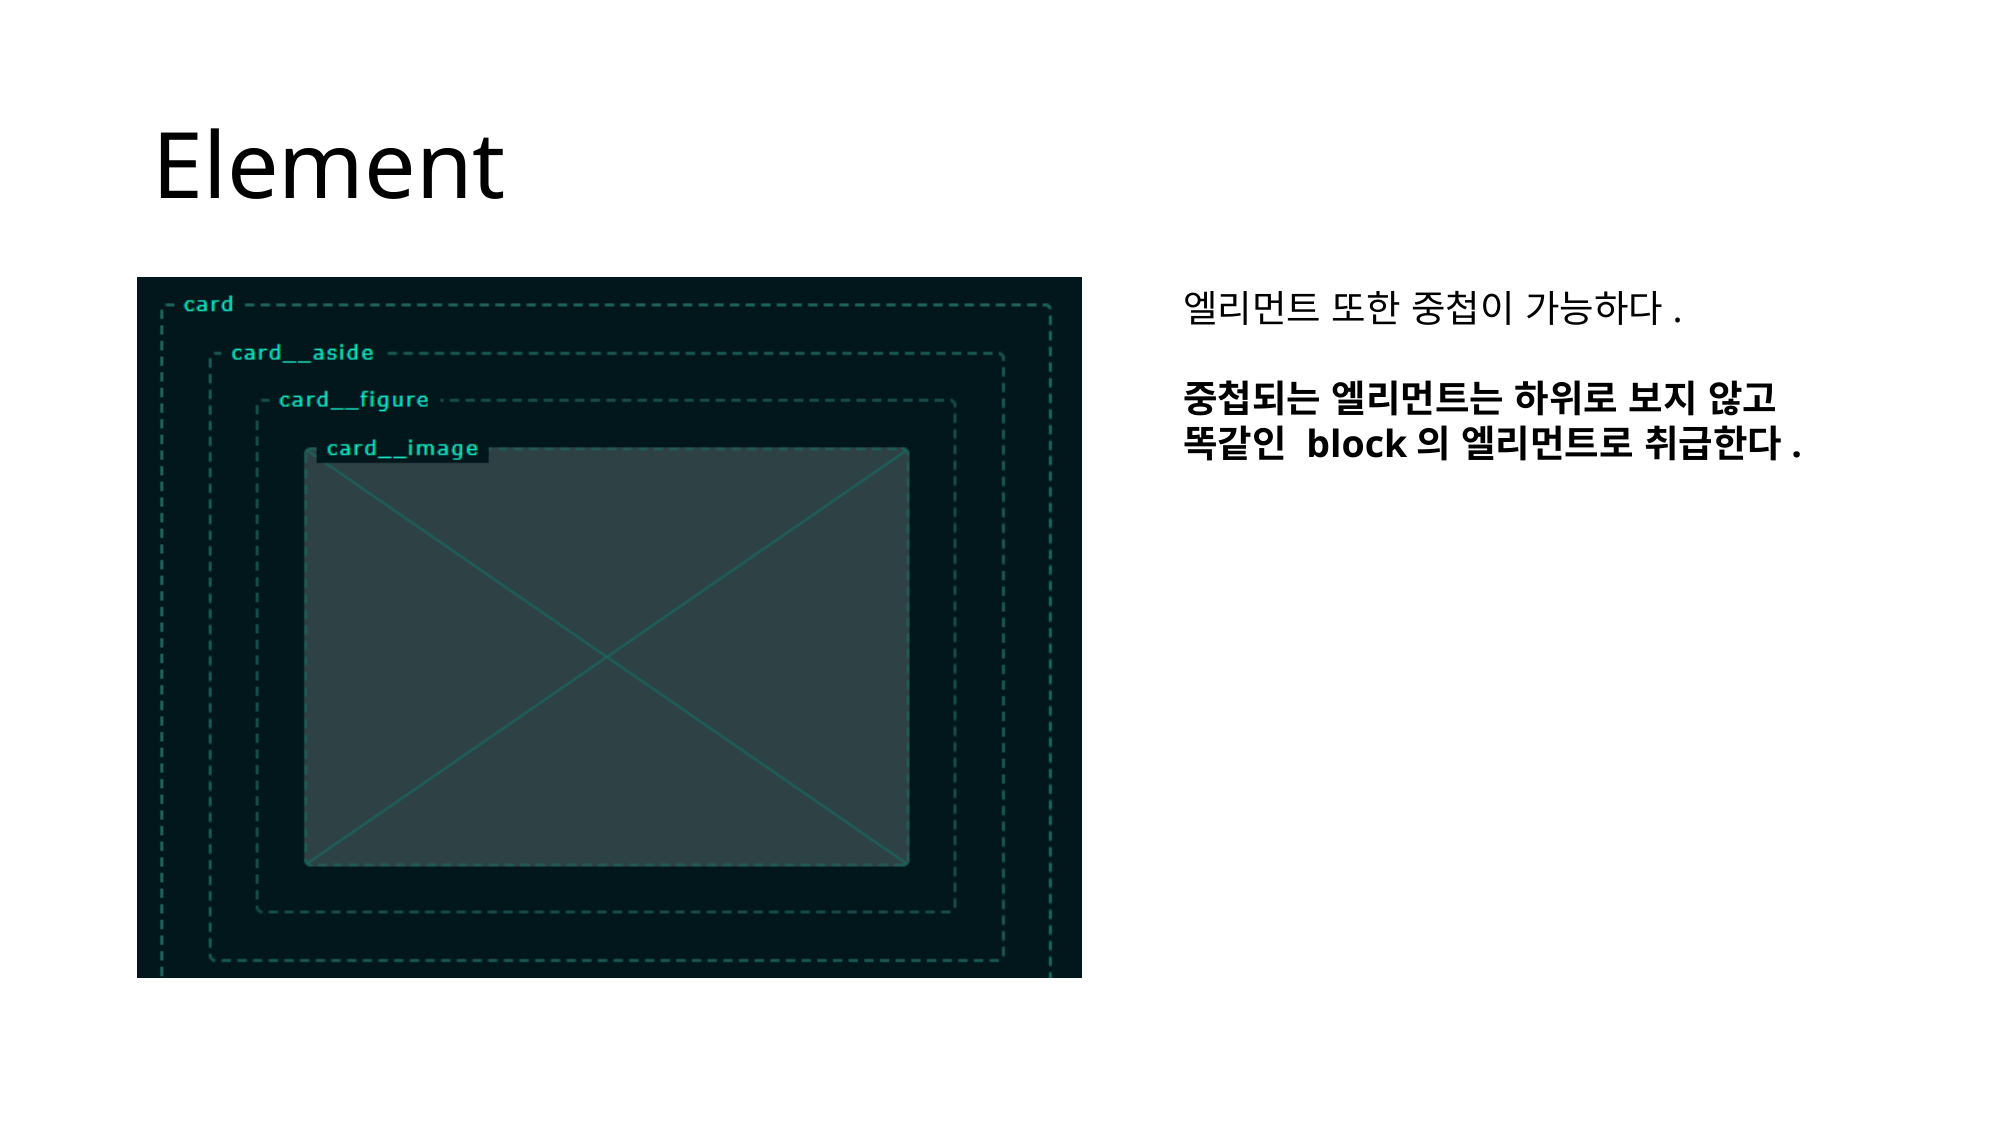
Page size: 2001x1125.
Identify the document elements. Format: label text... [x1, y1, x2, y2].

text_box 엘리먼트 또한 중첩이 가능하다. 중첩되는 엘리먼트는 하위로 보지 않고 똑같인 block의 엘리먼트로 취급한다. [1168, 277, 1878, 472]
picture [137, 277, 1082, 978]
title Element [137, 59, 1863, 278]
